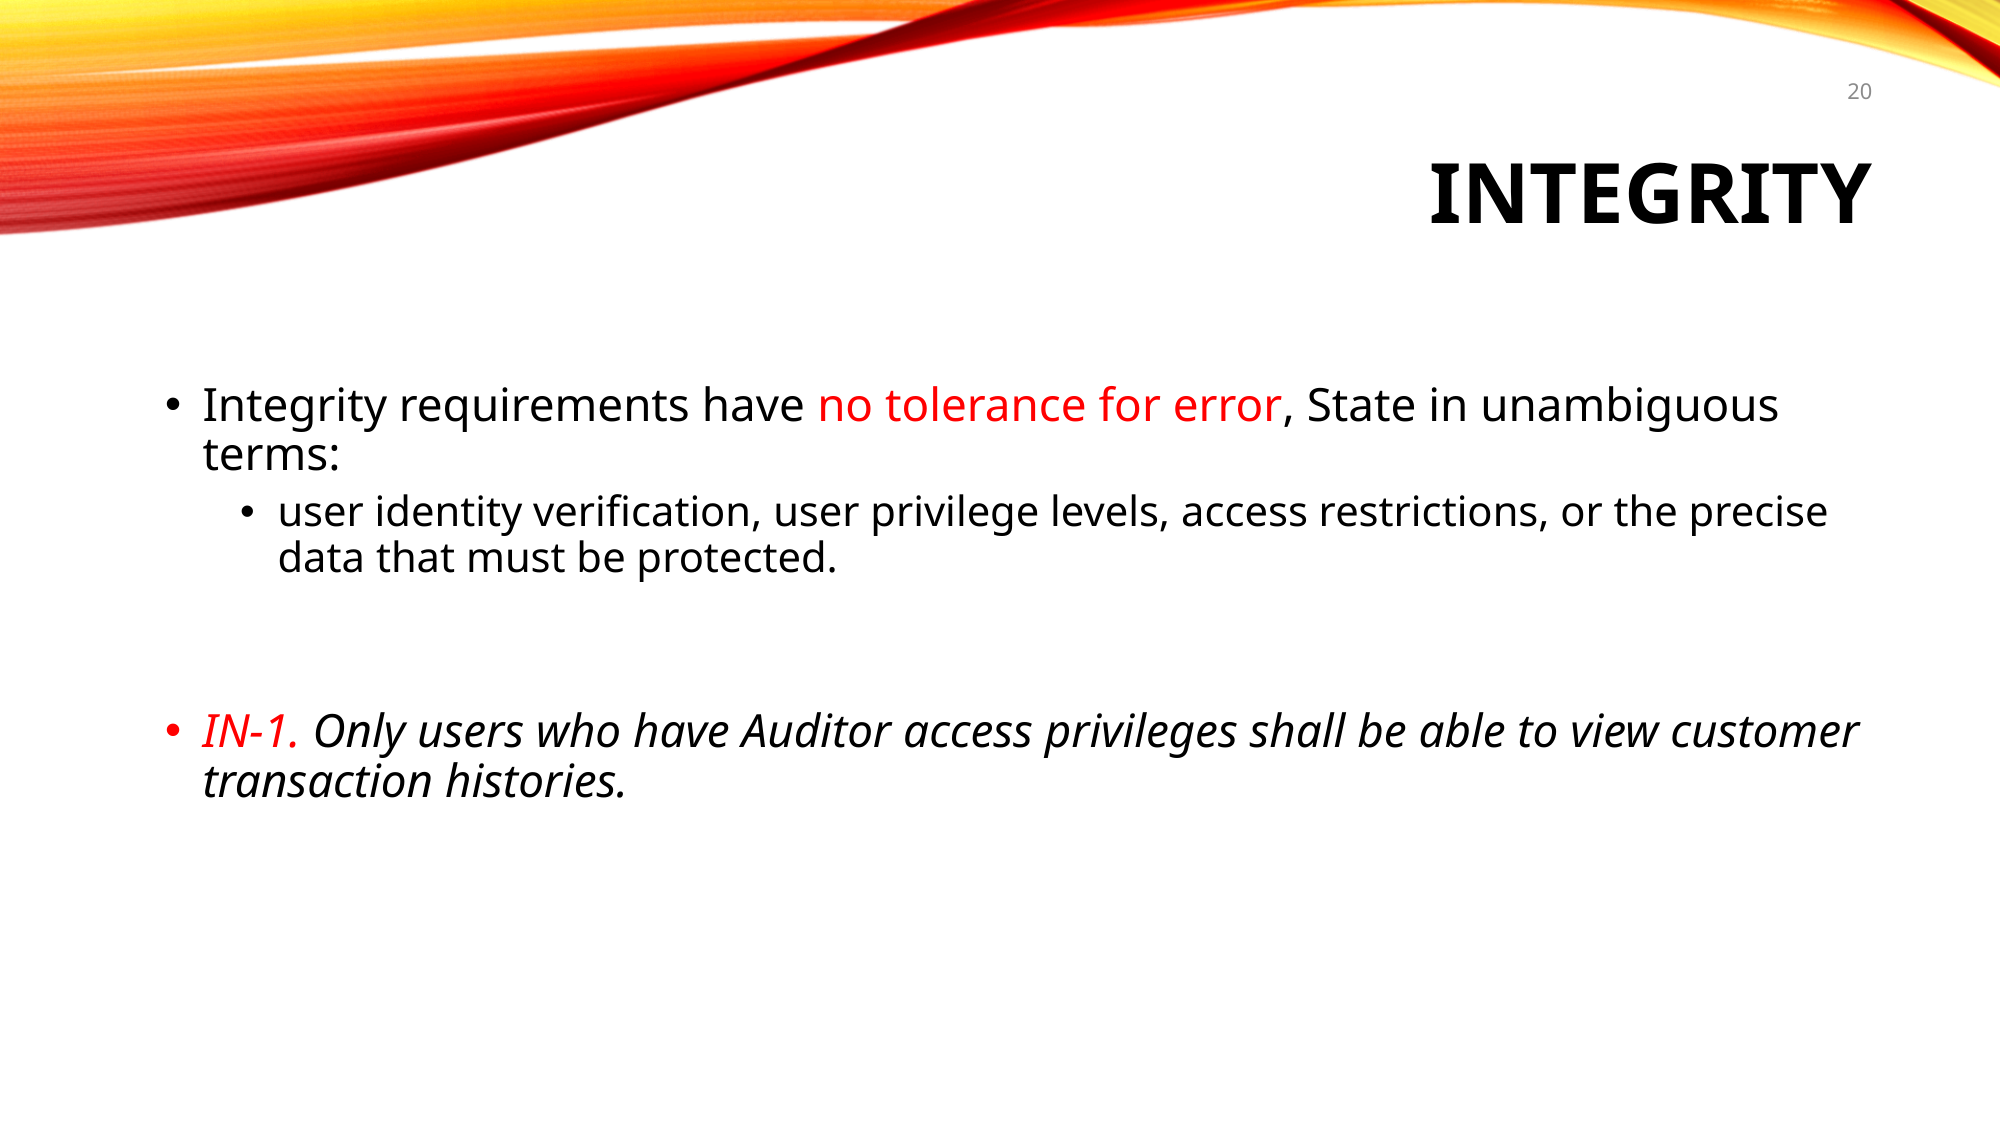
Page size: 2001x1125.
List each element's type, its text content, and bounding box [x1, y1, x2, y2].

title Integrity [324, 0, 1888, 374]
slide_number 20 [1437, 62, 1888, 123]
list Integrity requirements have no tolerance for error, State in unambiguous terms: user identity verification, user privilege levels, access restrictions, or the precise data that must be protected. IN-1. Only users who have Auditor access privileges shall be able to view customer transaction histories. [150, 374, 1888, 1075]
picture [1888, 0, 2000, 237]
picture [0, 0, 324, 237]
